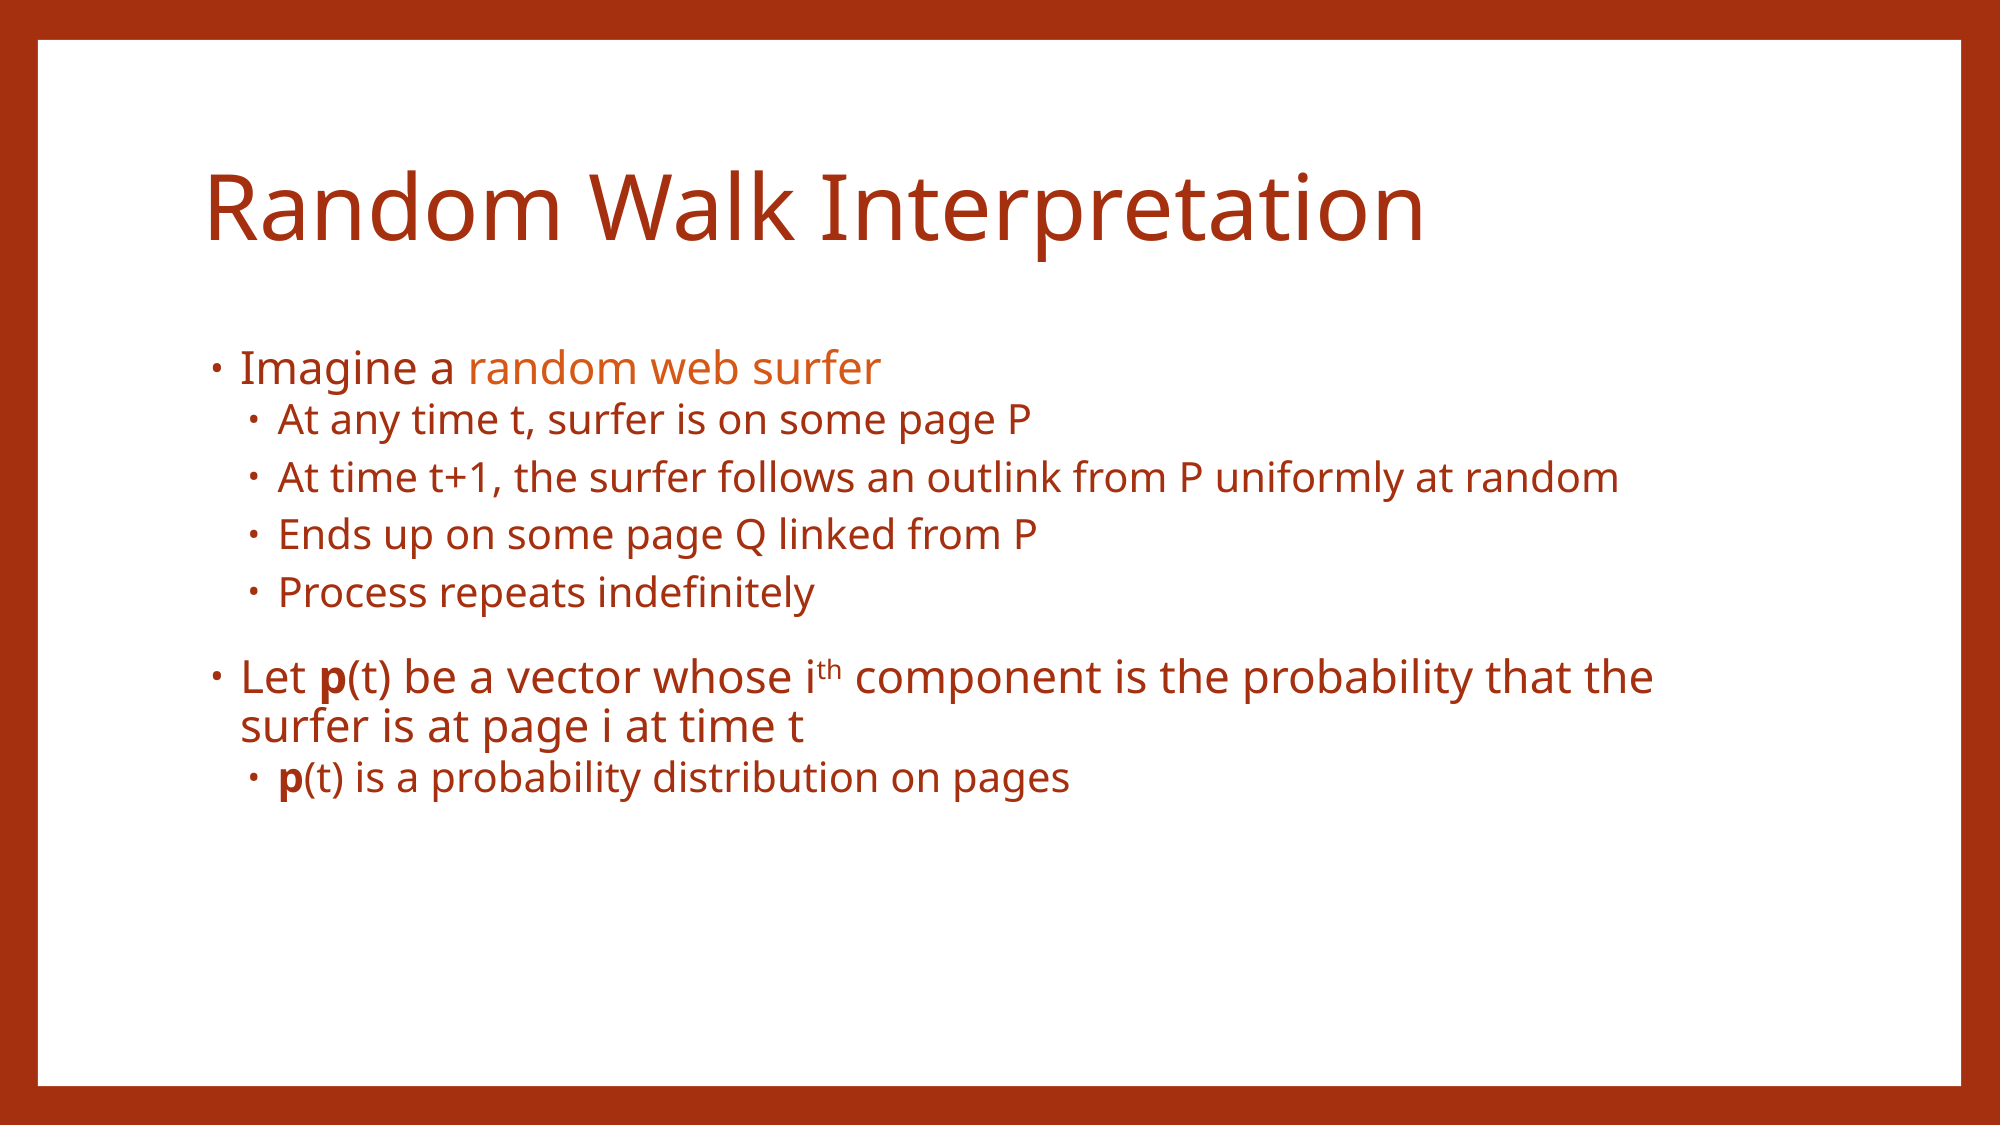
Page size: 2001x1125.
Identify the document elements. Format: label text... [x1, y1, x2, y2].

list Imagine a random web surfer At any time t, surfer is on some page P At time t+1, the surfer follows an outlink from P uniformly at random Ends up on some page Q linked from P Process repeats indefinitely Let p(t) be a vector whose ith component is the probability that the surfer is at page i at time t p(t) is a probability distribution on pages [187, 337, 1808, 1000]
title Random Walk Interpretation [187, 99, 1808, 323]
